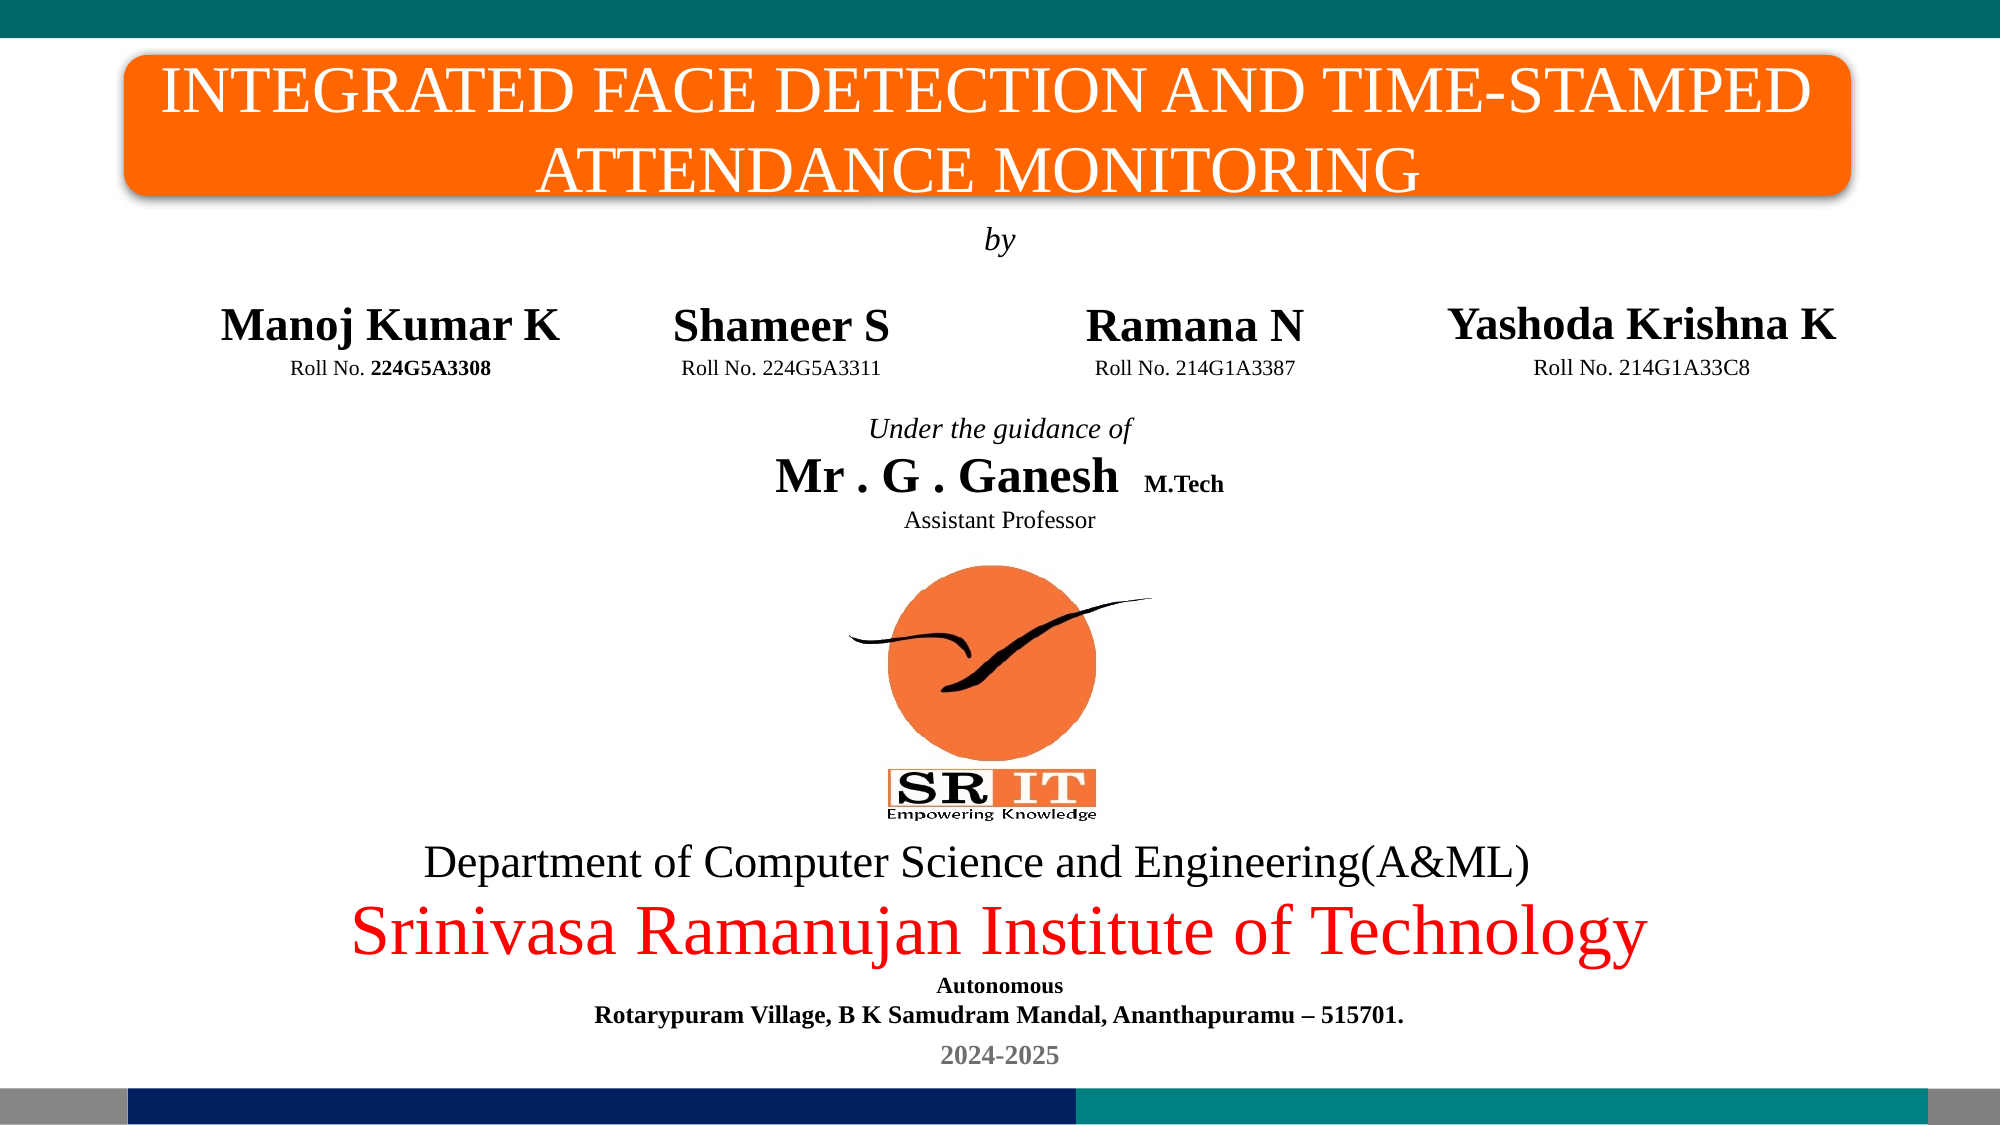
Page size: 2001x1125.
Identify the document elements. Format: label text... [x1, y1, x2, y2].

text_box Manoj Kumar K Roll No. 224G5A3308 [195, 292, 587, 389]
text_box Ramana N Roll No. 214G1A3387 [999, 292, 1391, 389]
text_box Department of Computer Science and Engineering(A&ML) Srinivasa Ramanujan Institute of Technology Autonomous Rotarypuram Village, B K Samudram Mandal, Ananthapuramu – 515701. 2024-2025 [248, 829, 1752, 1081]
picture [848, 553, 1152, 830]
text_box INTEGRATED FACE DETECTION AND TIME-STAMPED ATTENDANCE MONITORING [123, 54, 1851, 196]
text_box by [445, 206, 1555, 265]
text_box Under the guidance of Mr . G . Ganesh M.Tech Assistant Professor Assistant Professor [616, 406, 1384, 554]
text_box Yashoda Krishna K Roll No. 214G1A33C8 [1413, 292, 1871, 389]
text_box Shameer S Roll No. 224G5A3311 [587, 292, 978, 389]
